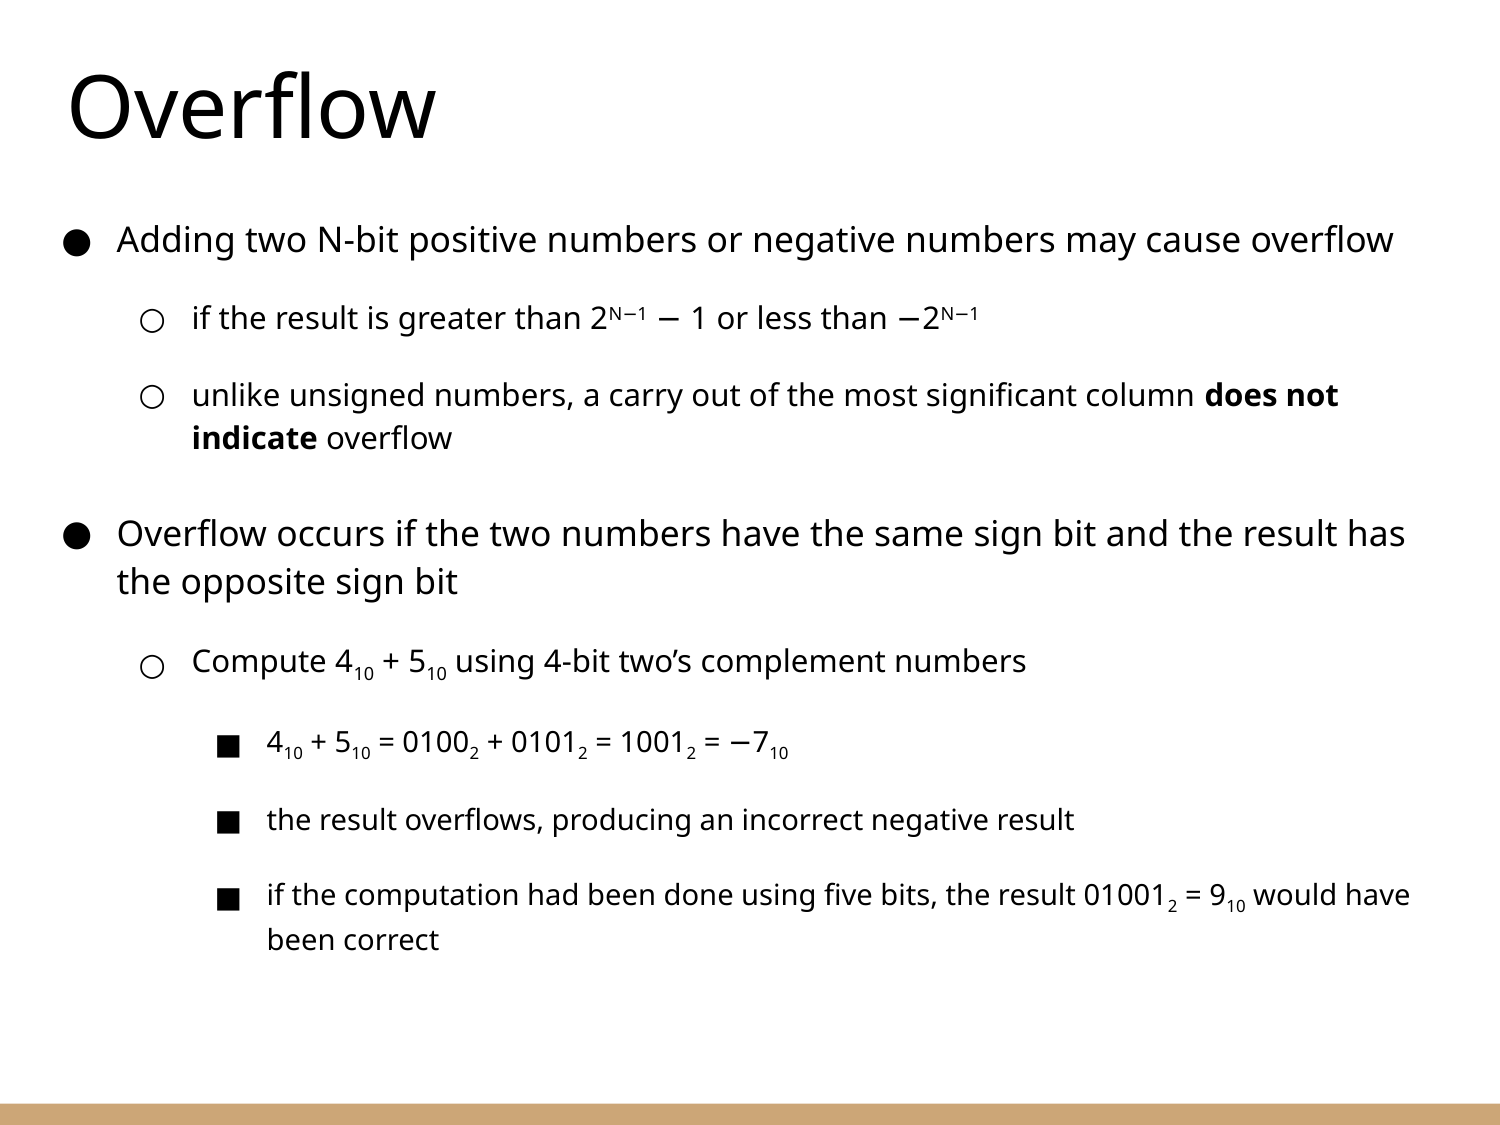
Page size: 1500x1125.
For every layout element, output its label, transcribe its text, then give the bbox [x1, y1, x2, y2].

title Overflow [51, 69, 1449, 172]
list Adding two N-bit positive numbers or negative numbers may cause overflow if the result is greater than 2N−1 − 1 or less than −2N−1 unlike unsigned numbers, a carry out of the most significant column does not indicate overflow Overflow occurs if the two numbers have the same sign bit and the result has the opposite sign bit Compute 410 + 510 using 4-bit two’s complement numbers 410 + 510 = 01002 + 01012 = 10012 = −710 the result overflows, producing an incorrect negative result if the computation had been done using five bits, the result 010012 = 910 would have been correct [26, 195, 1474, 1080]
